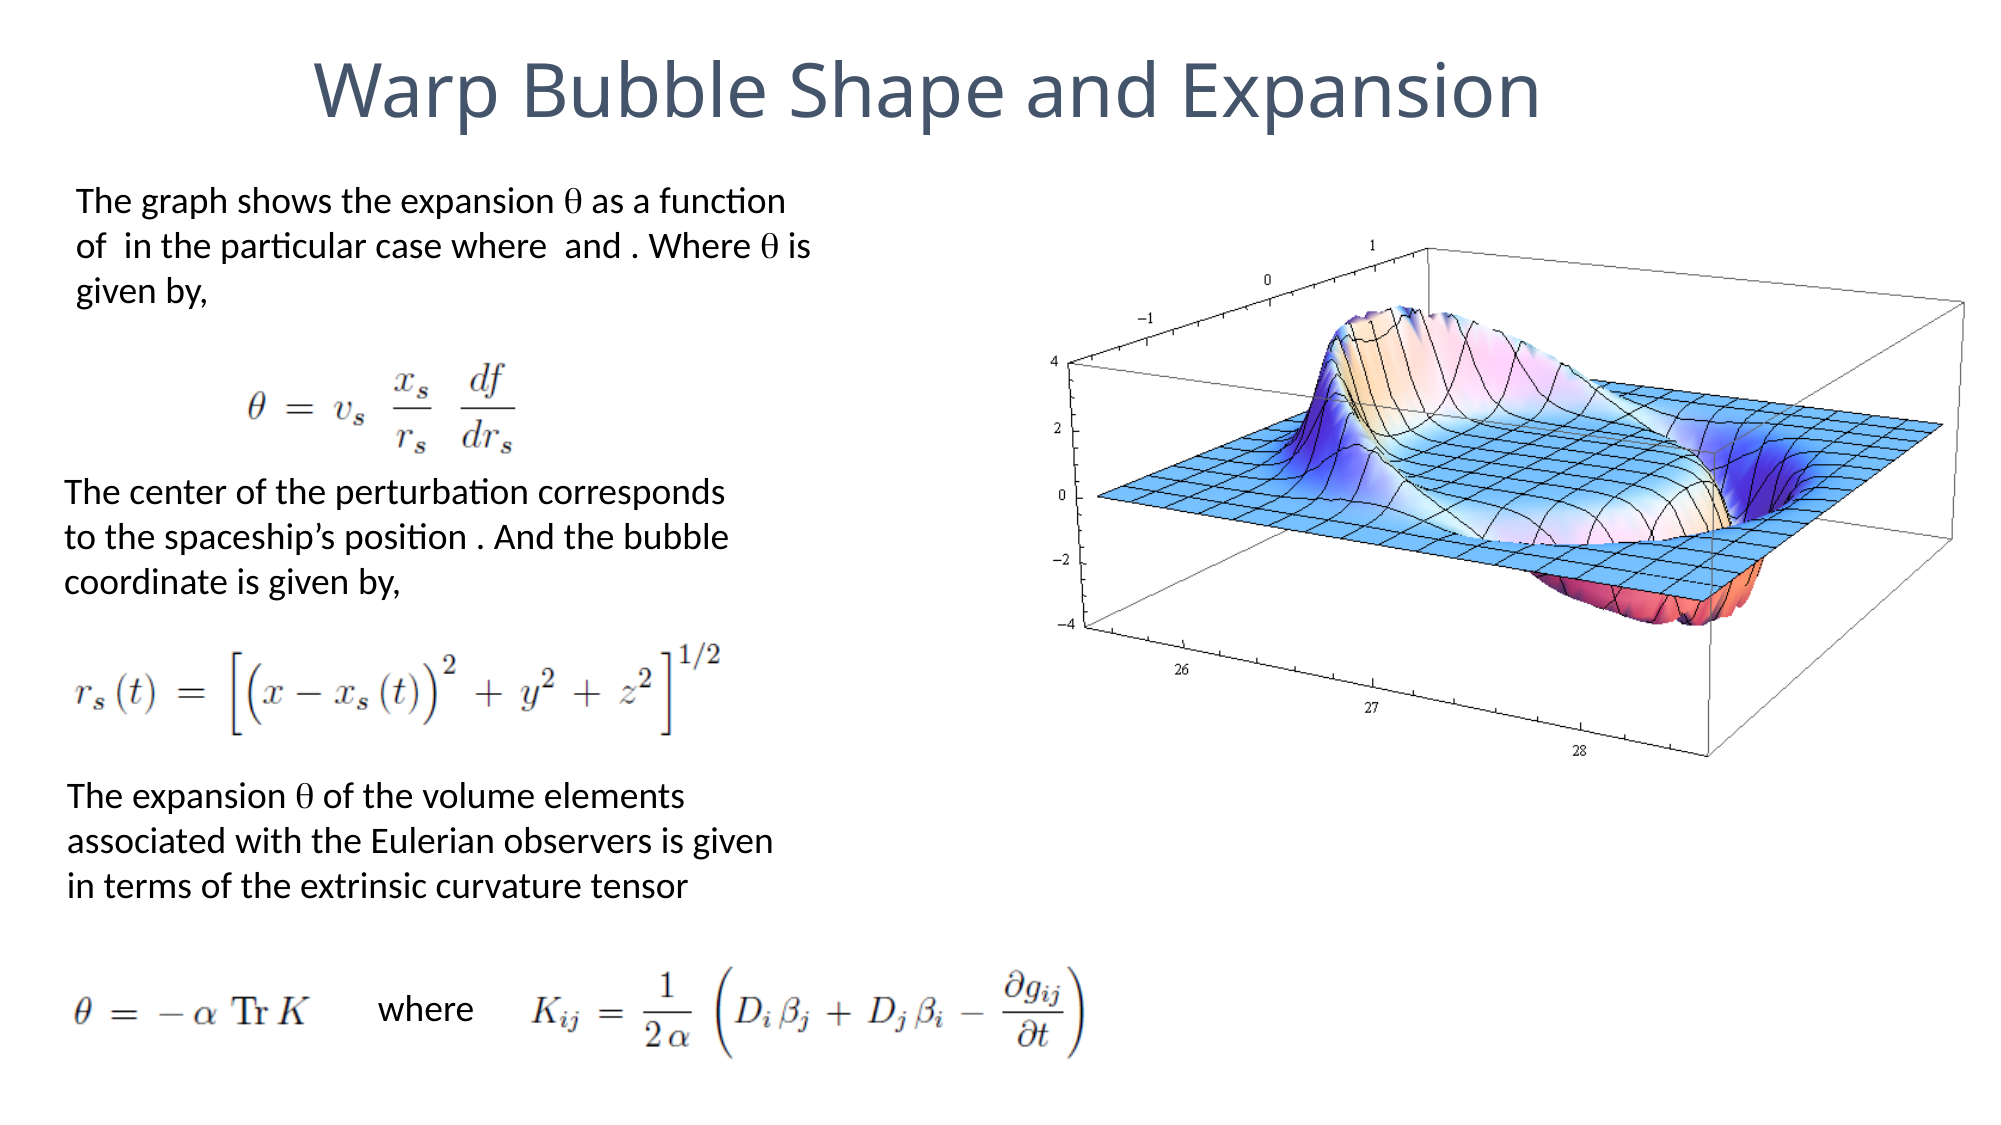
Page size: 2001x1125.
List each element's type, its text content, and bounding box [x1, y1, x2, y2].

picture [65, 626, 725, 741]
picture [213, 335, 535, 475]
text_box where [353, 976, 499, 1037]
text_box The expansion  of the volume elements associated with the Eulerian observers is given in terms of the extrinsic curvature tensor [52, 763, 805, 914]
picture [30, 951, 326, 1067]
text_box Warp Bubble Shape and Expansion [298, 30, 1968, 141]
picture [1042, 217, 1968, 764]
picture [506, 951, 1102, 1072]
